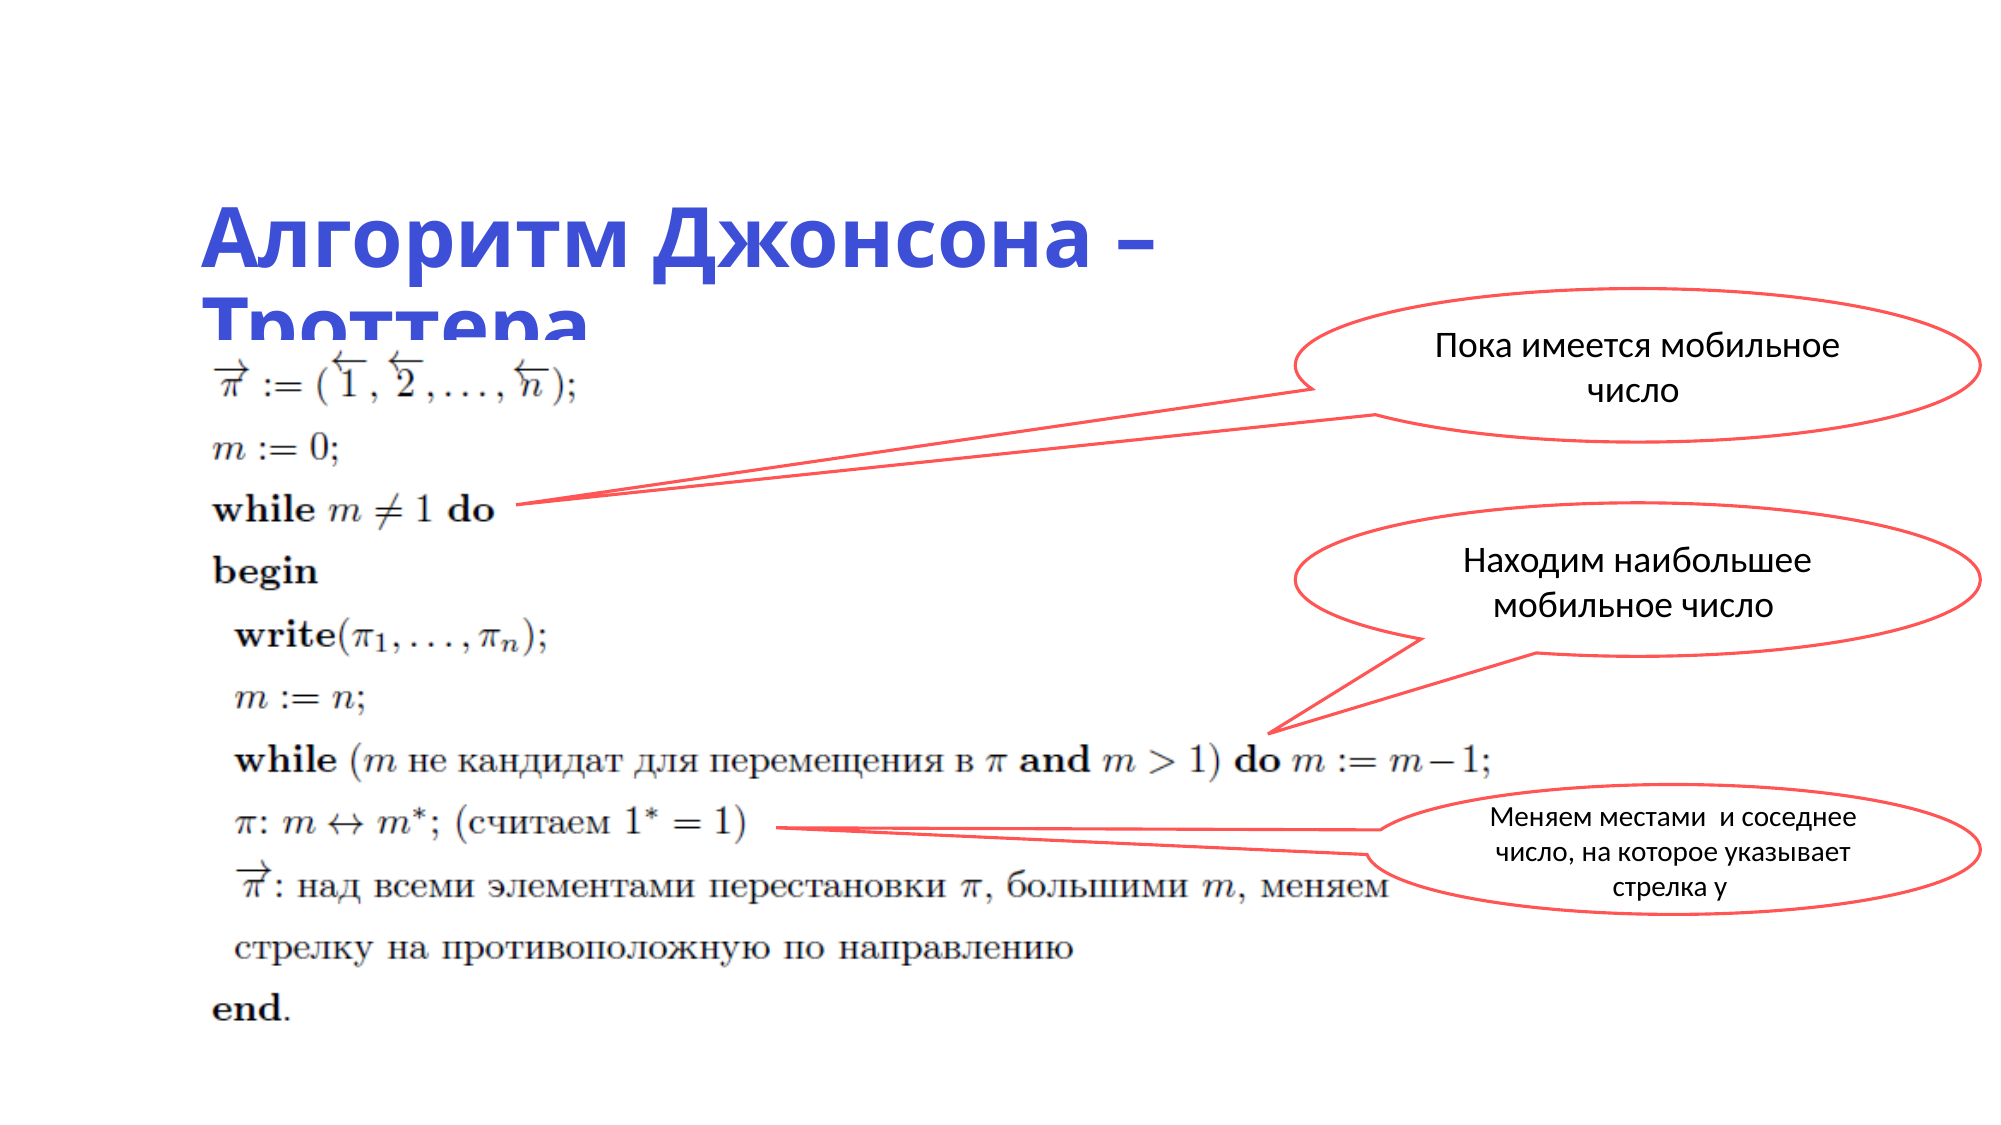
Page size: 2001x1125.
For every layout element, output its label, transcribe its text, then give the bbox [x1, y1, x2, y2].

picture [186, 340, 1527, 1050]
text_box [1527, 417, 1899, 528]
text_box Алгоритм Джонсона – Троттера [186, 187, 1500, 308]
text_box [31, 316, 1365, 571]
